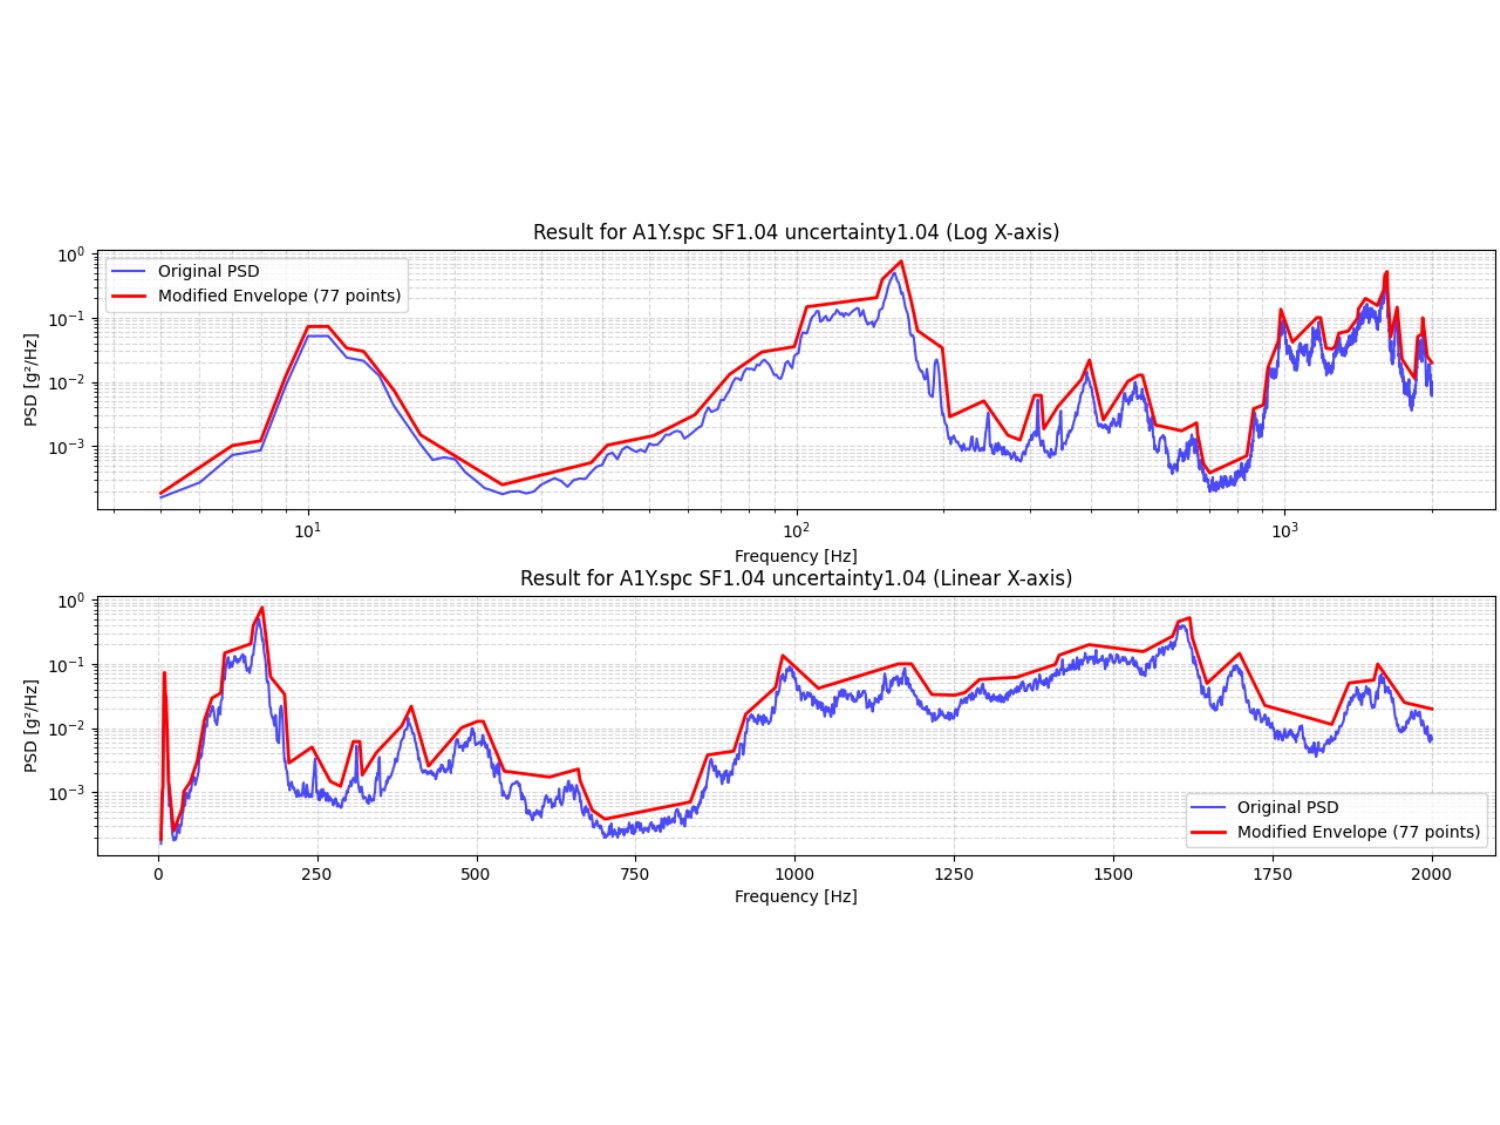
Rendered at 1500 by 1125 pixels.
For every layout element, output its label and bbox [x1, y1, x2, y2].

picture [0, 210, 1500, 915]
